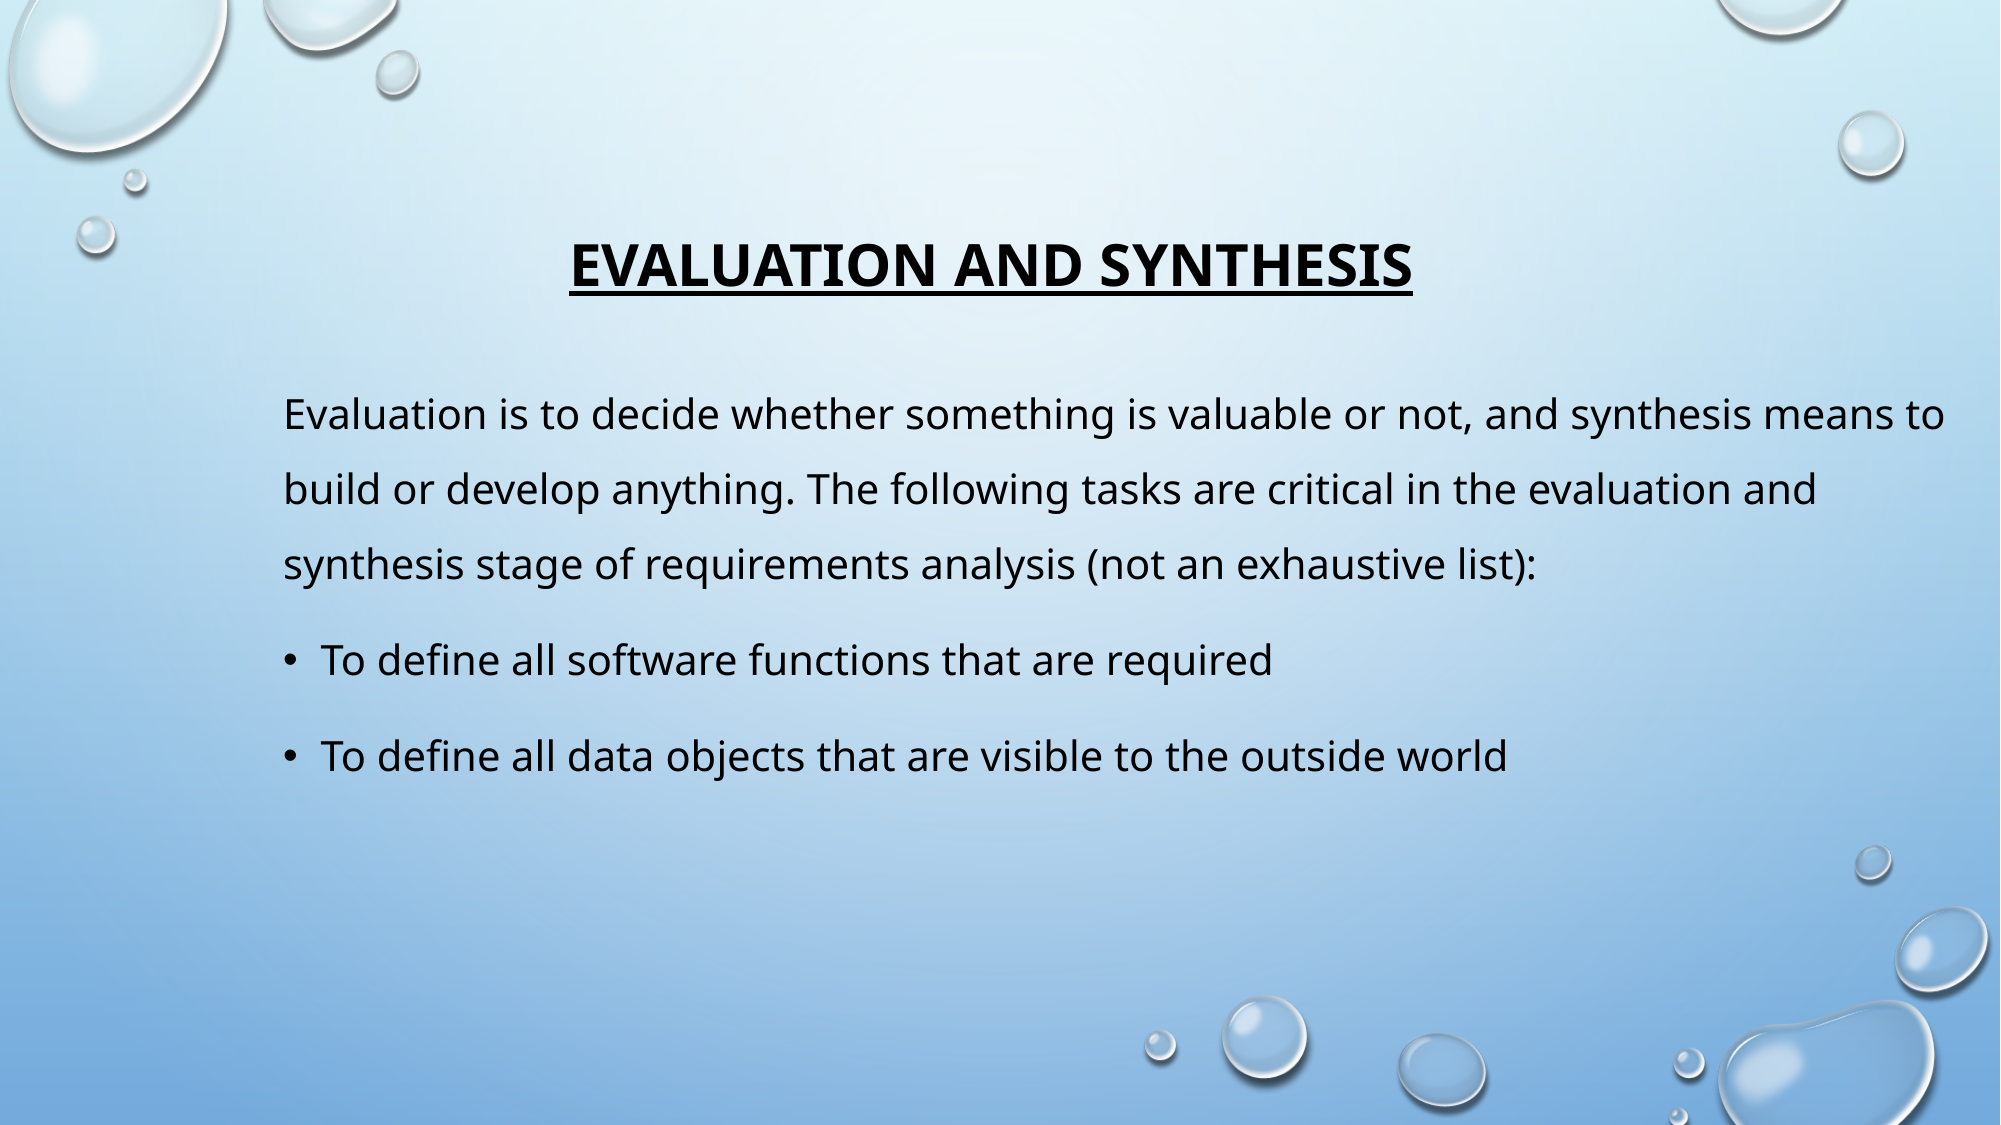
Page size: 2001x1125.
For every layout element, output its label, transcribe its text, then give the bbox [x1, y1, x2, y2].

list Evaluation is to decide whether something is valuable or not, and synthesis means to build or develop anything. The following tasks are critical in the evaluation and synthesis stage of requirements analysis (not an exhaustive list): To define all software functions that are required To define all data objects that are visible to the outside world [268, 355, 1969, 1125]
picture [0, 0, 2000, 1125]
title Evaluation and Synthesis [141, 137, 1842, 399]
